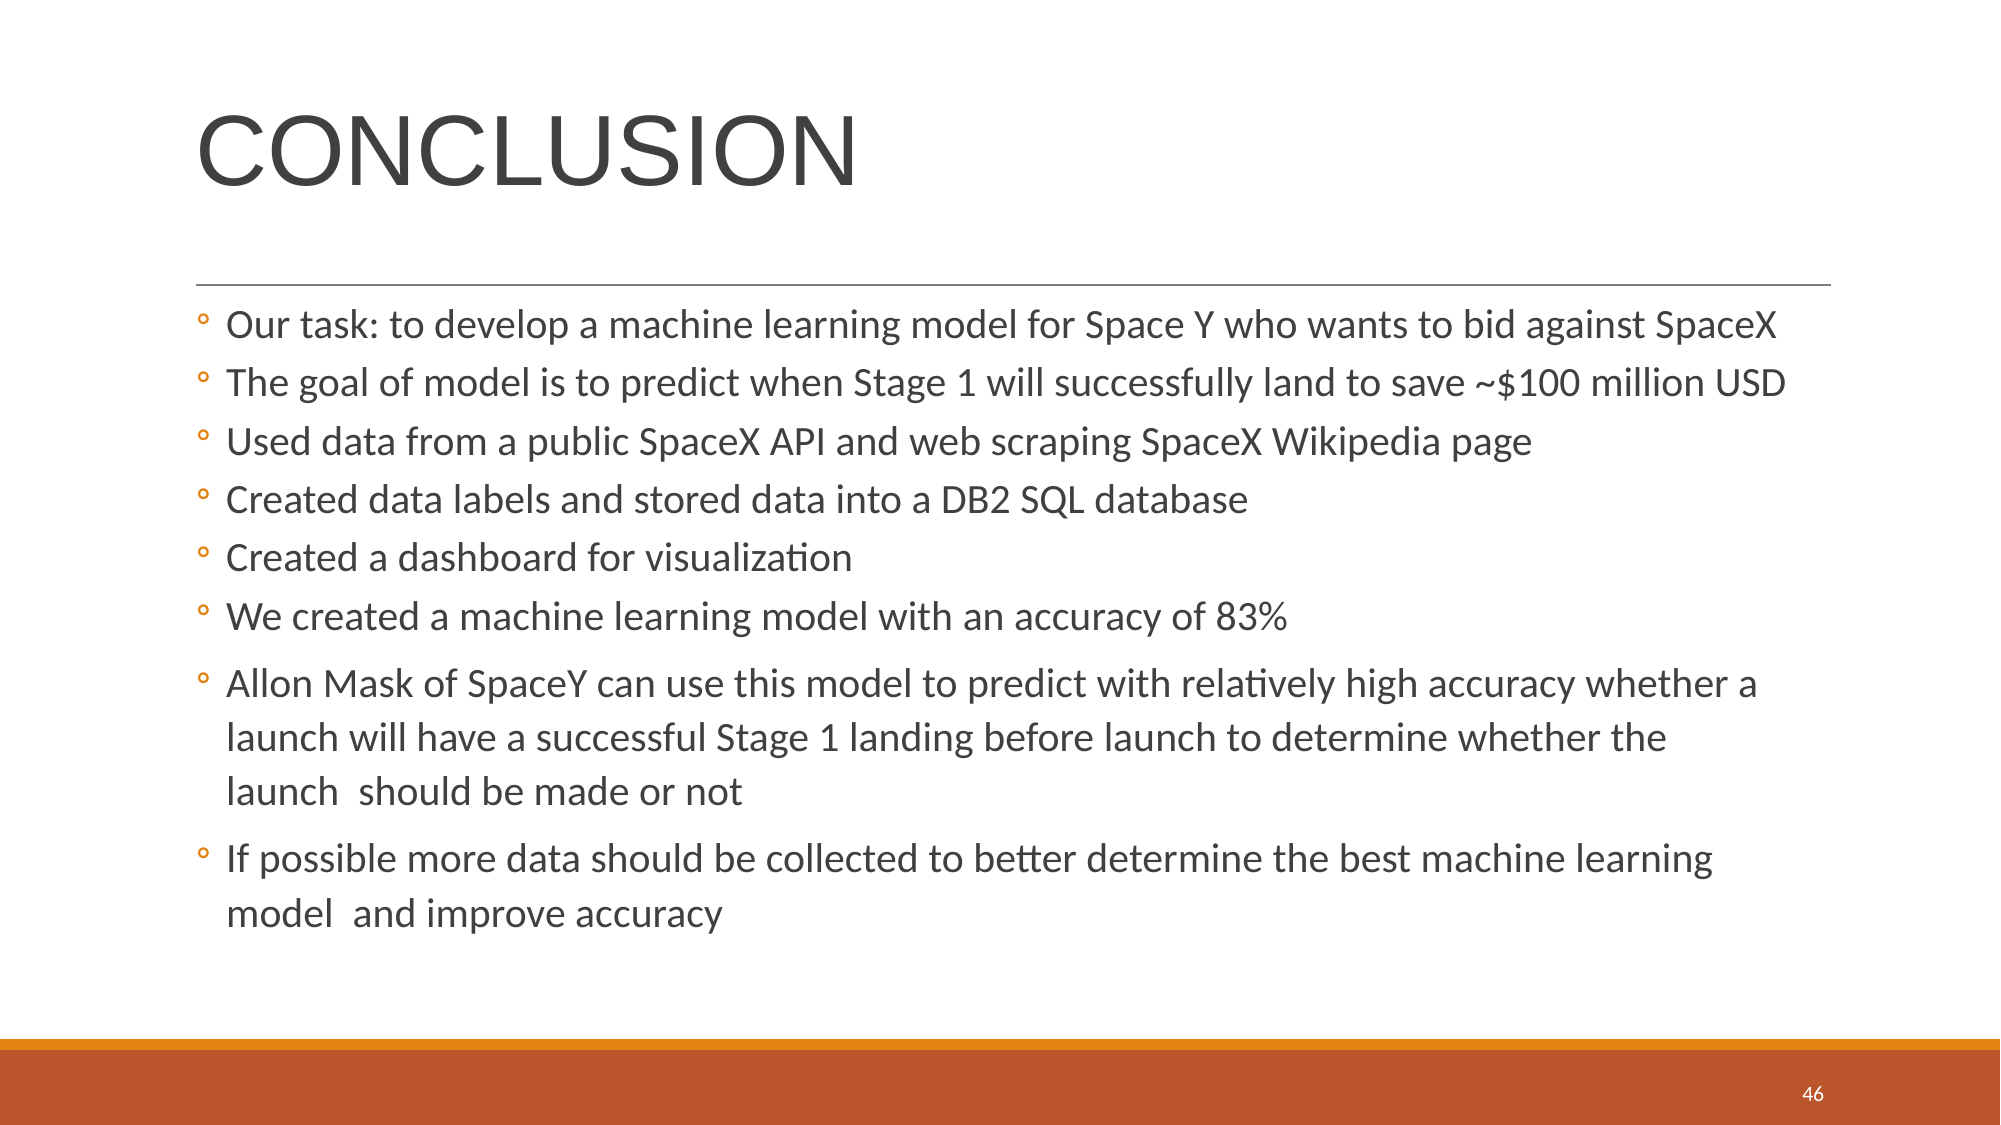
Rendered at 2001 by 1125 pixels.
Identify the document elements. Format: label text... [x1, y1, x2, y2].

title CONCLUSION [192, 83, 875, 273]
text_box Our task: to develop a machine learning model for Space Y who wants to bid against SpaceX The goal of model is to predict when Stage 1 will successfully land to save ~$100 million USD Used data from a public SpaceX API and web scraping SpaceX Wikipedia page Created data labels and stored data into a DB2 SQL database Created a dashboard for visualization We created a machine learning model with an accuracy of 83% Allon Mask of SpaceY can use this model to predict with relatively high accuracy whether a launch will have a successful Stage 1 landing before launch to determine whether the launch should be made or not If possible more data should be collected to better determine the best machine learning model and improve accuracy [194, 286, 1828, 937]
slide_number ‹#› [1795, 1077, 1831, 1125]
